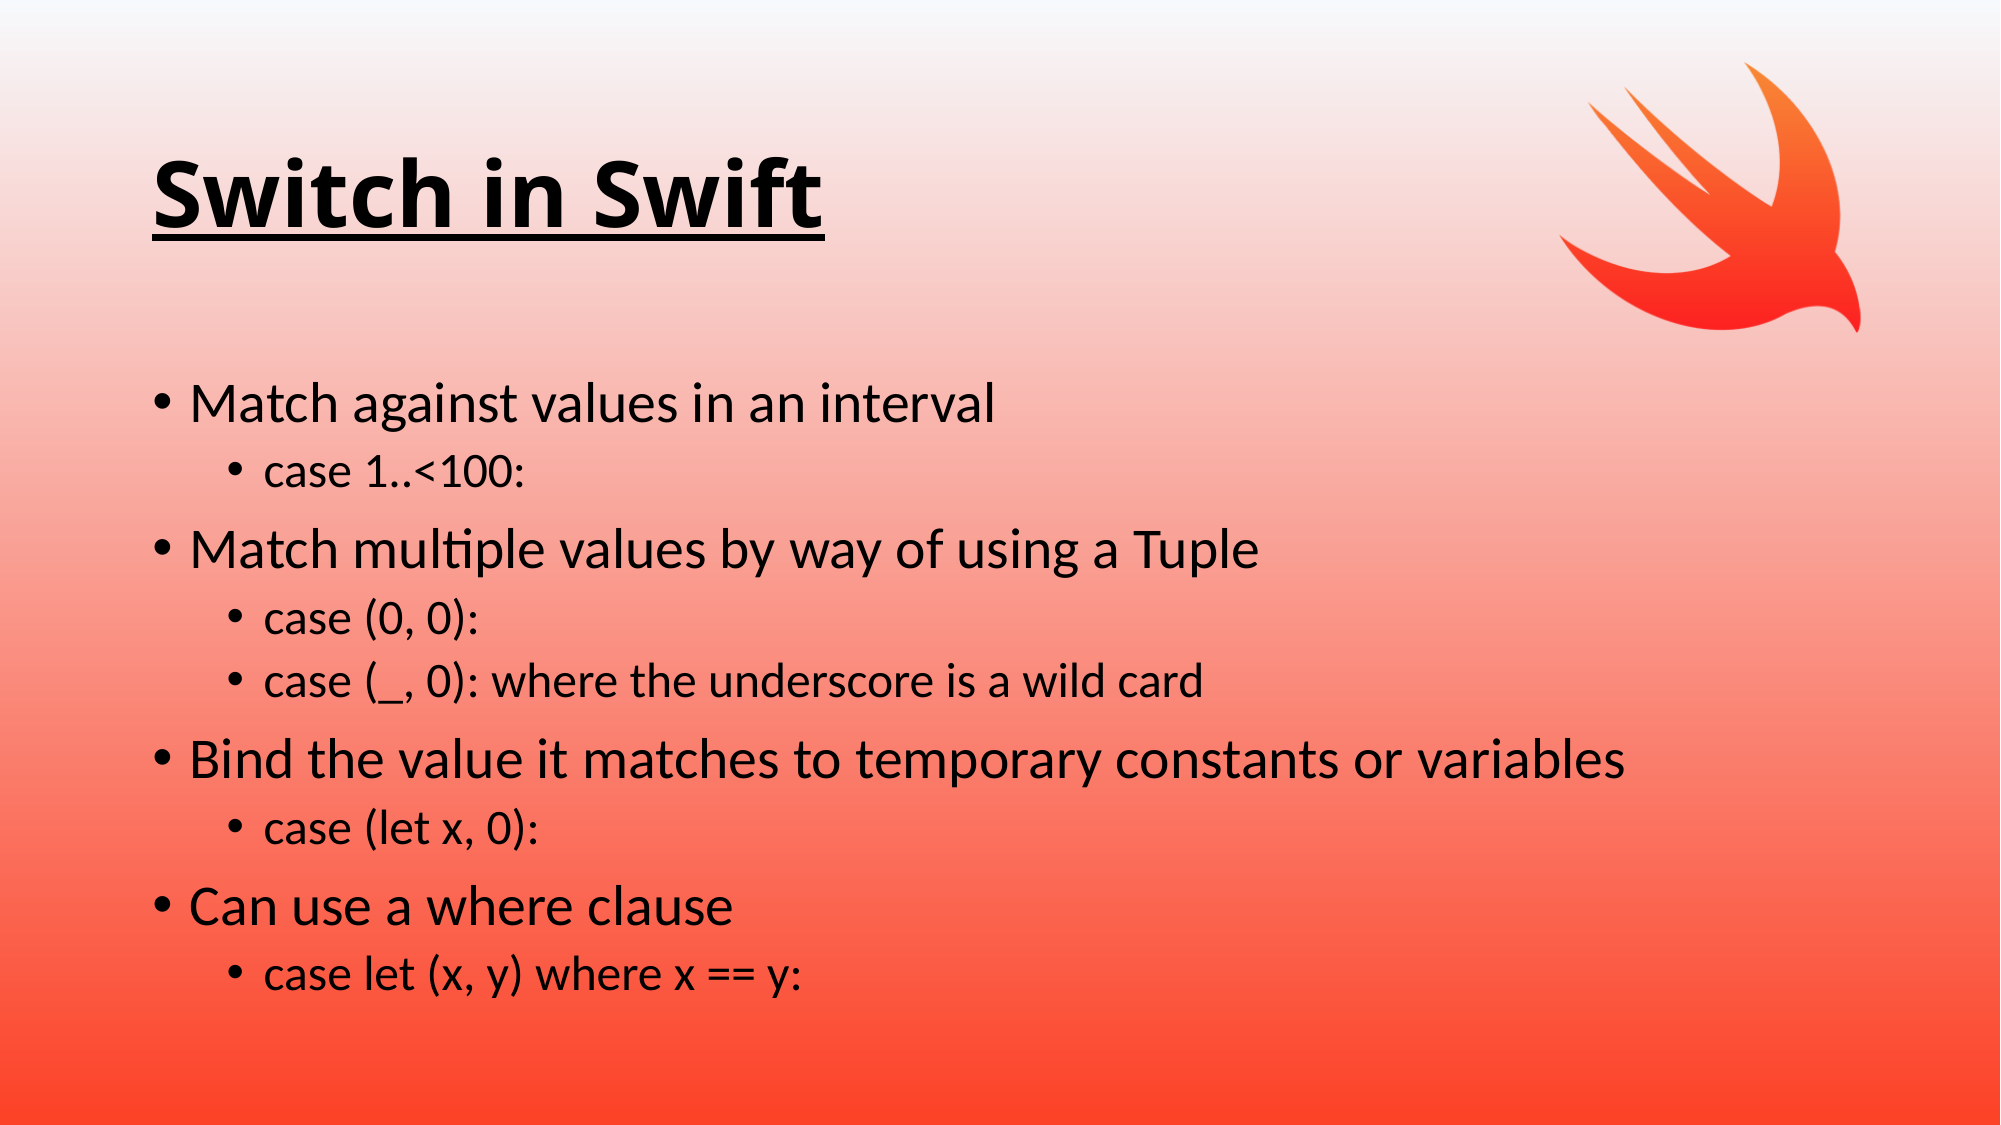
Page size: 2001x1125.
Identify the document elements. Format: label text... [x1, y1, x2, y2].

list Match against values in an interval case 1..<100: Match multiple values by way of using a Tuple case (0, 0): case (_, 0): where the underscore is a wild card Bind the value it matches to temporary constants or variables case (let x, 0): Can use a where clause case let (x, y) where x == y: [137, 365, 1863, 1014]
title Switch in Swift [137, 59, 1863, 336]
